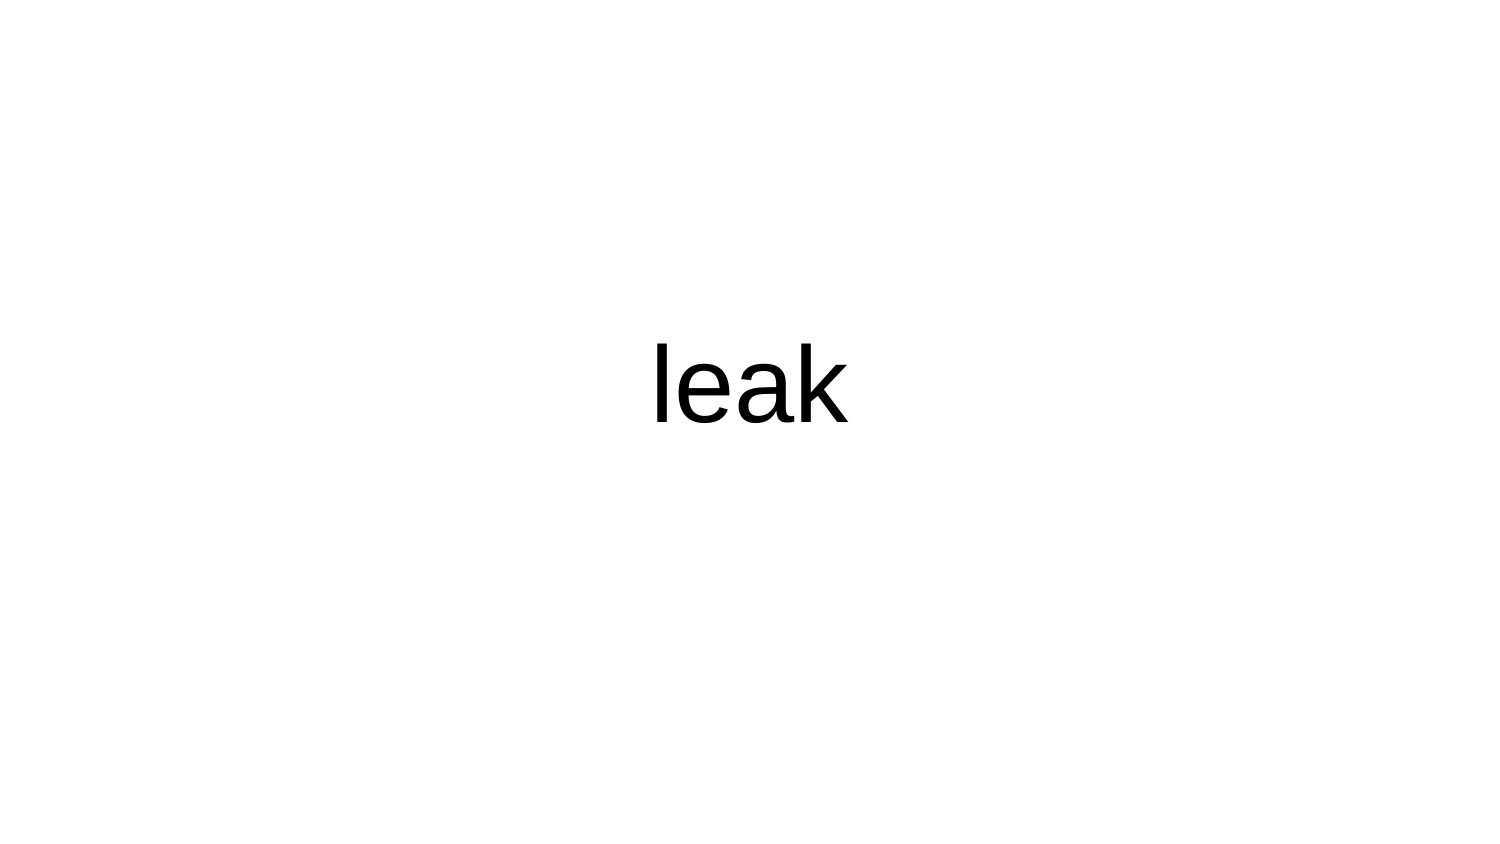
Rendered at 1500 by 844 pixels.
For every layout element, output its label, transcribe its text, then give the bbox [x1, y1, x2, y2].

title leak [51, 122, 1449, 459]
